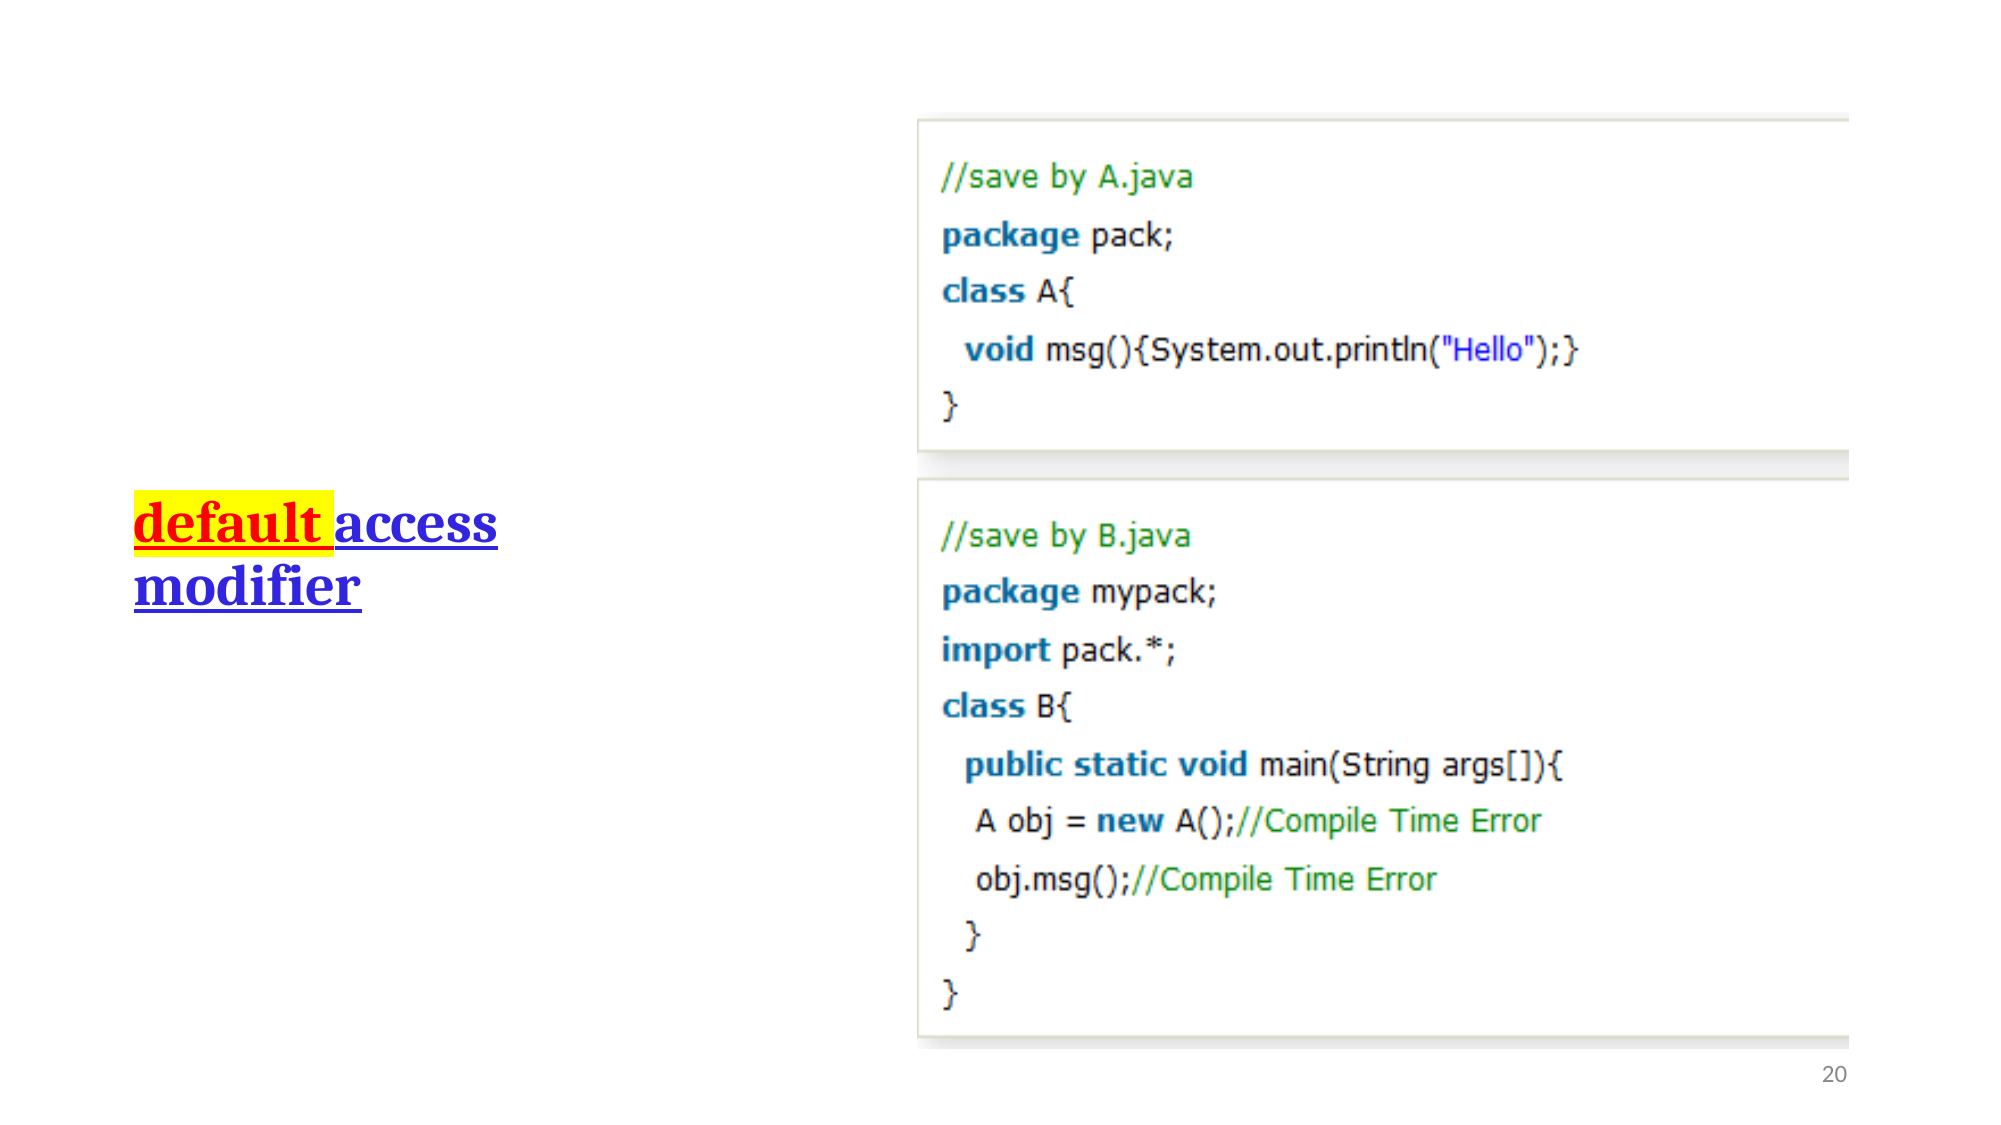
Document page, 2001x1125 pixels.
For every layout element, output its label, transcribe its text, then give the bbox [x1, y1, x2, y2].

slide_number ‹#› [1412, 1042, 1863, 1103]
title default access modifier [118, 446, 536, 664]
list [917, 112, 1849, 1049]
